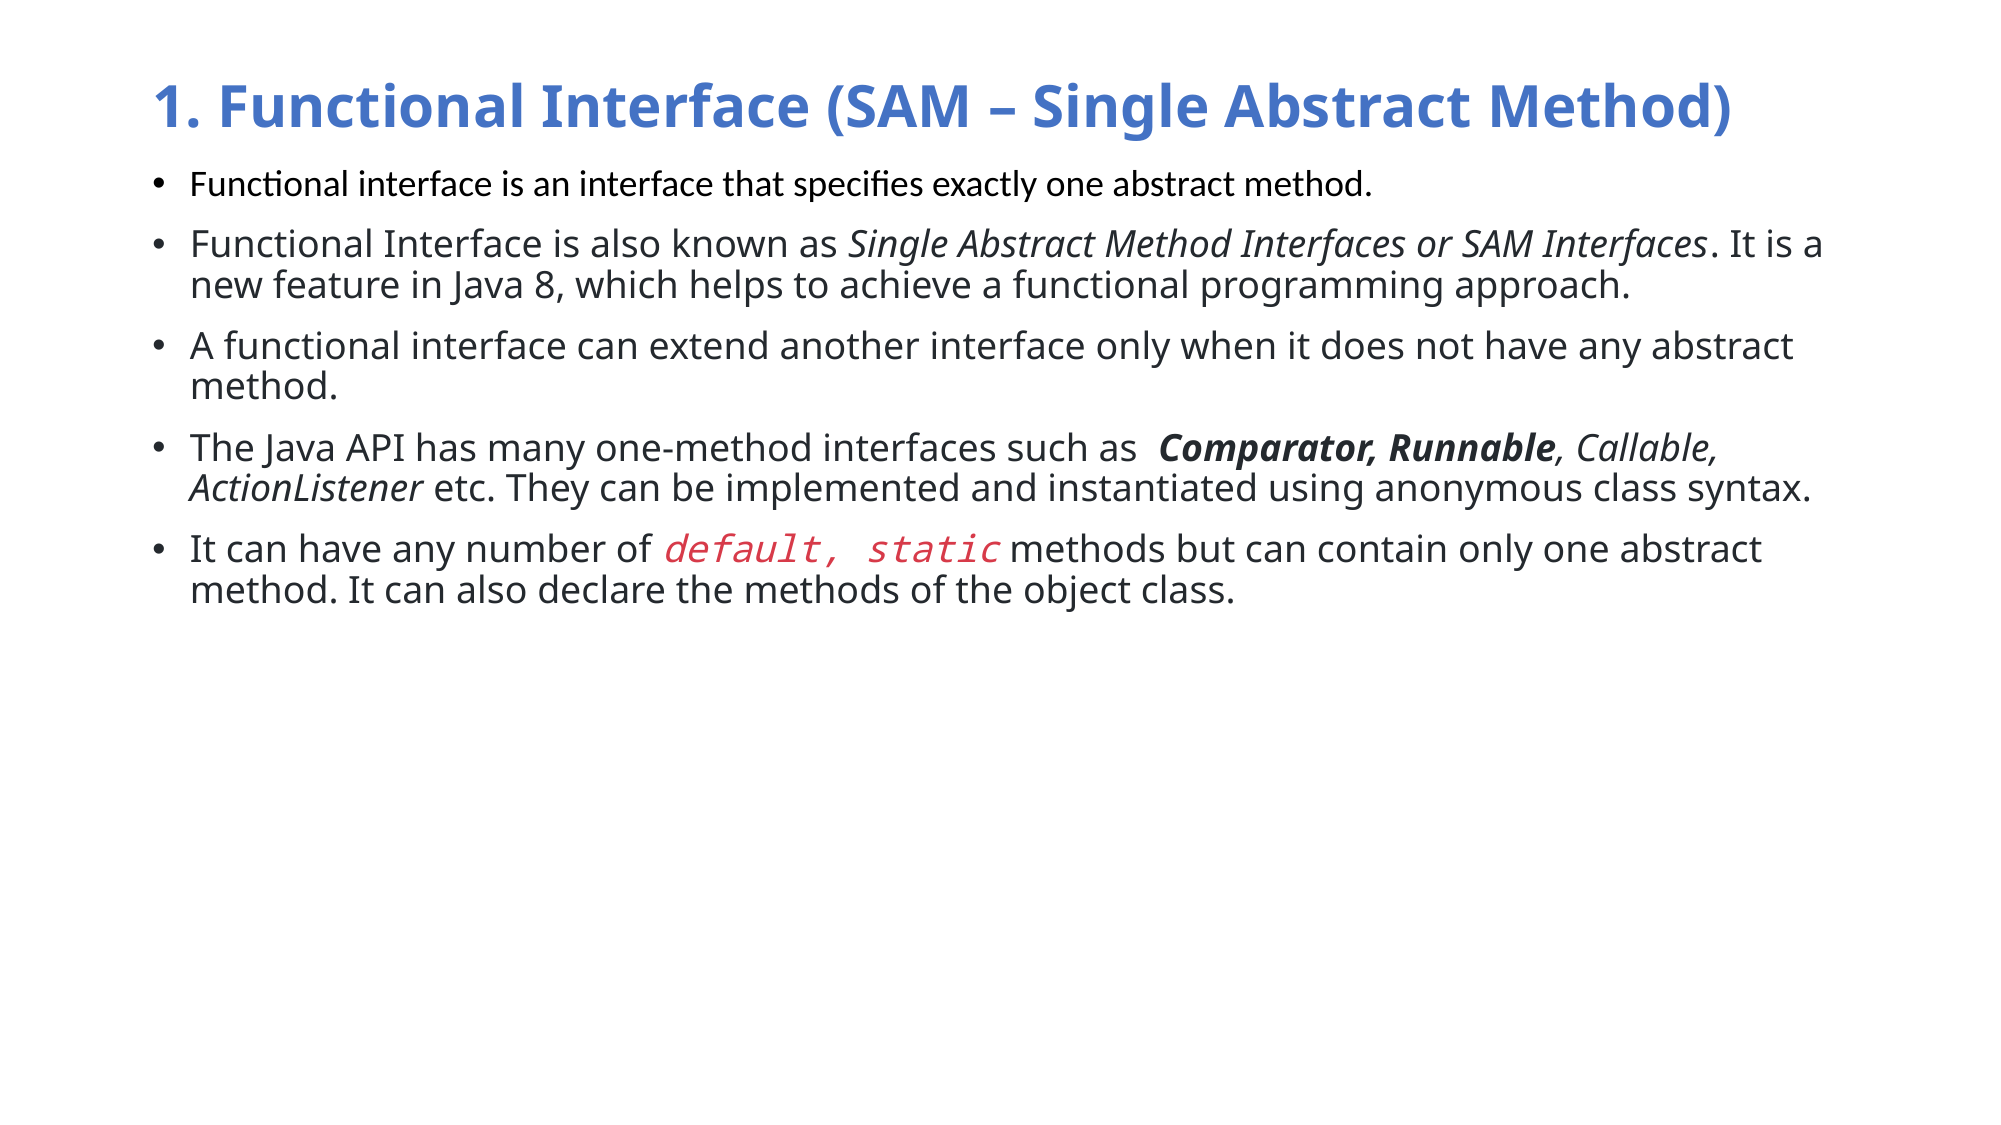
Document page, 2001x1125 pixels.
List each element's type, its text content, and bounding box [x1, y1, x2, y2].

list Functional interface is an interface that specifies exactly one abstract method. Functional Interface is also known as Single Abstract Method Interfaces or SAM Interfaces. It is a new feature in Java 8, which helps to achieve a functional programming approach. A functional interface can extend another interface only when it does not have any abstract method. The Java API has many one-method interfaces such as Comparator, Runnable, Callable, ActionListener etc. They can be implemented and instantiated using anonymous class syntax. It can have any number of default, static methods but can contain only one abstract method. It can also declare the methods of the object class. [137, 156, 1863, 1014]
title 1. Functional Interface (SAM – Single Abstract Method) [137, 59, 1863, 156]
